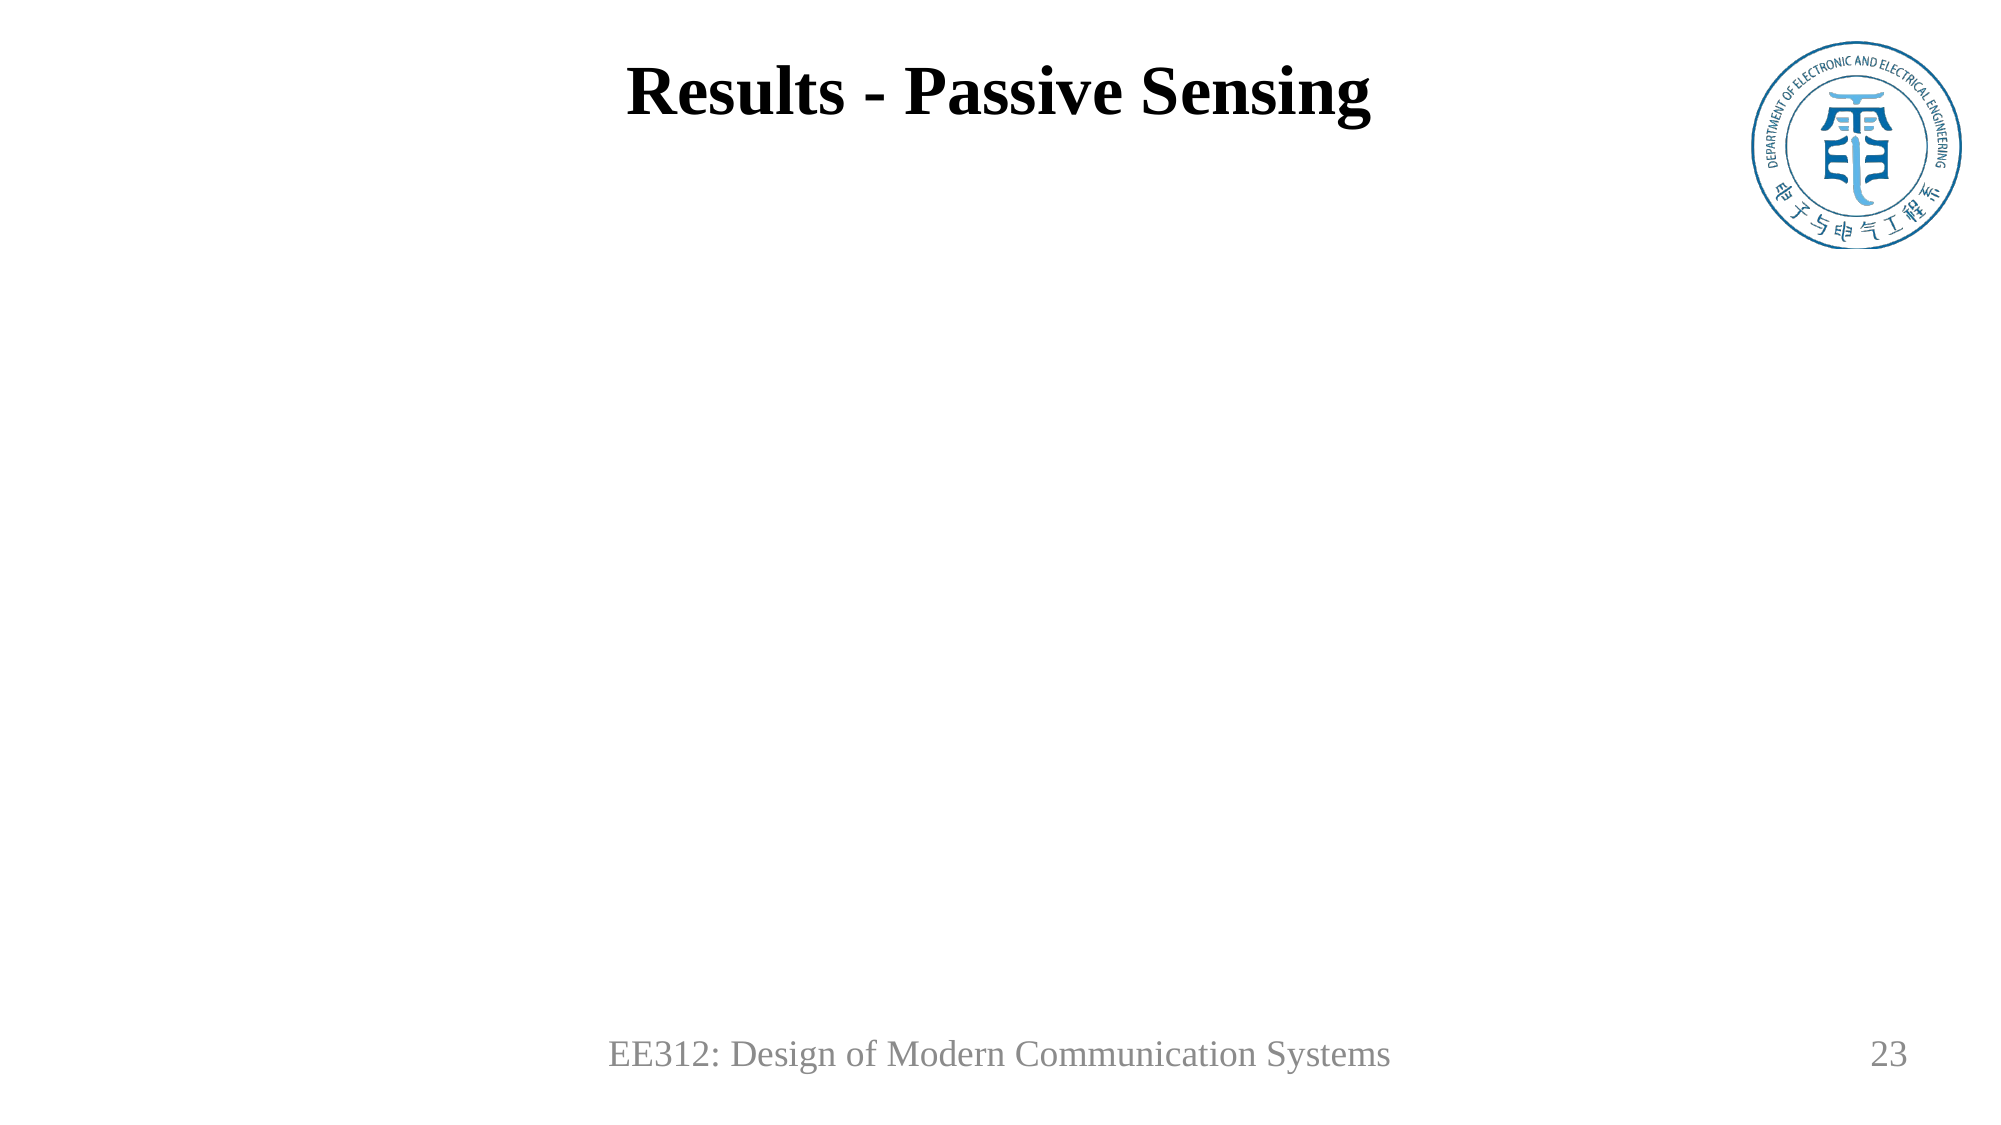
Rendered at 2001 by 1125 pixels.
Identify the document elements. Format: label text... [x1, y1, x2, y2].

slide_number 23 [1577, 1023, 1923, 1080]
text_box Results - Passive Sensing [77, 35, 1923, 137]
footer EE312: Design of Modern Communication Systems [554, 1023, 1446, 1080]
picture [1749, 36, 1963, 249]
